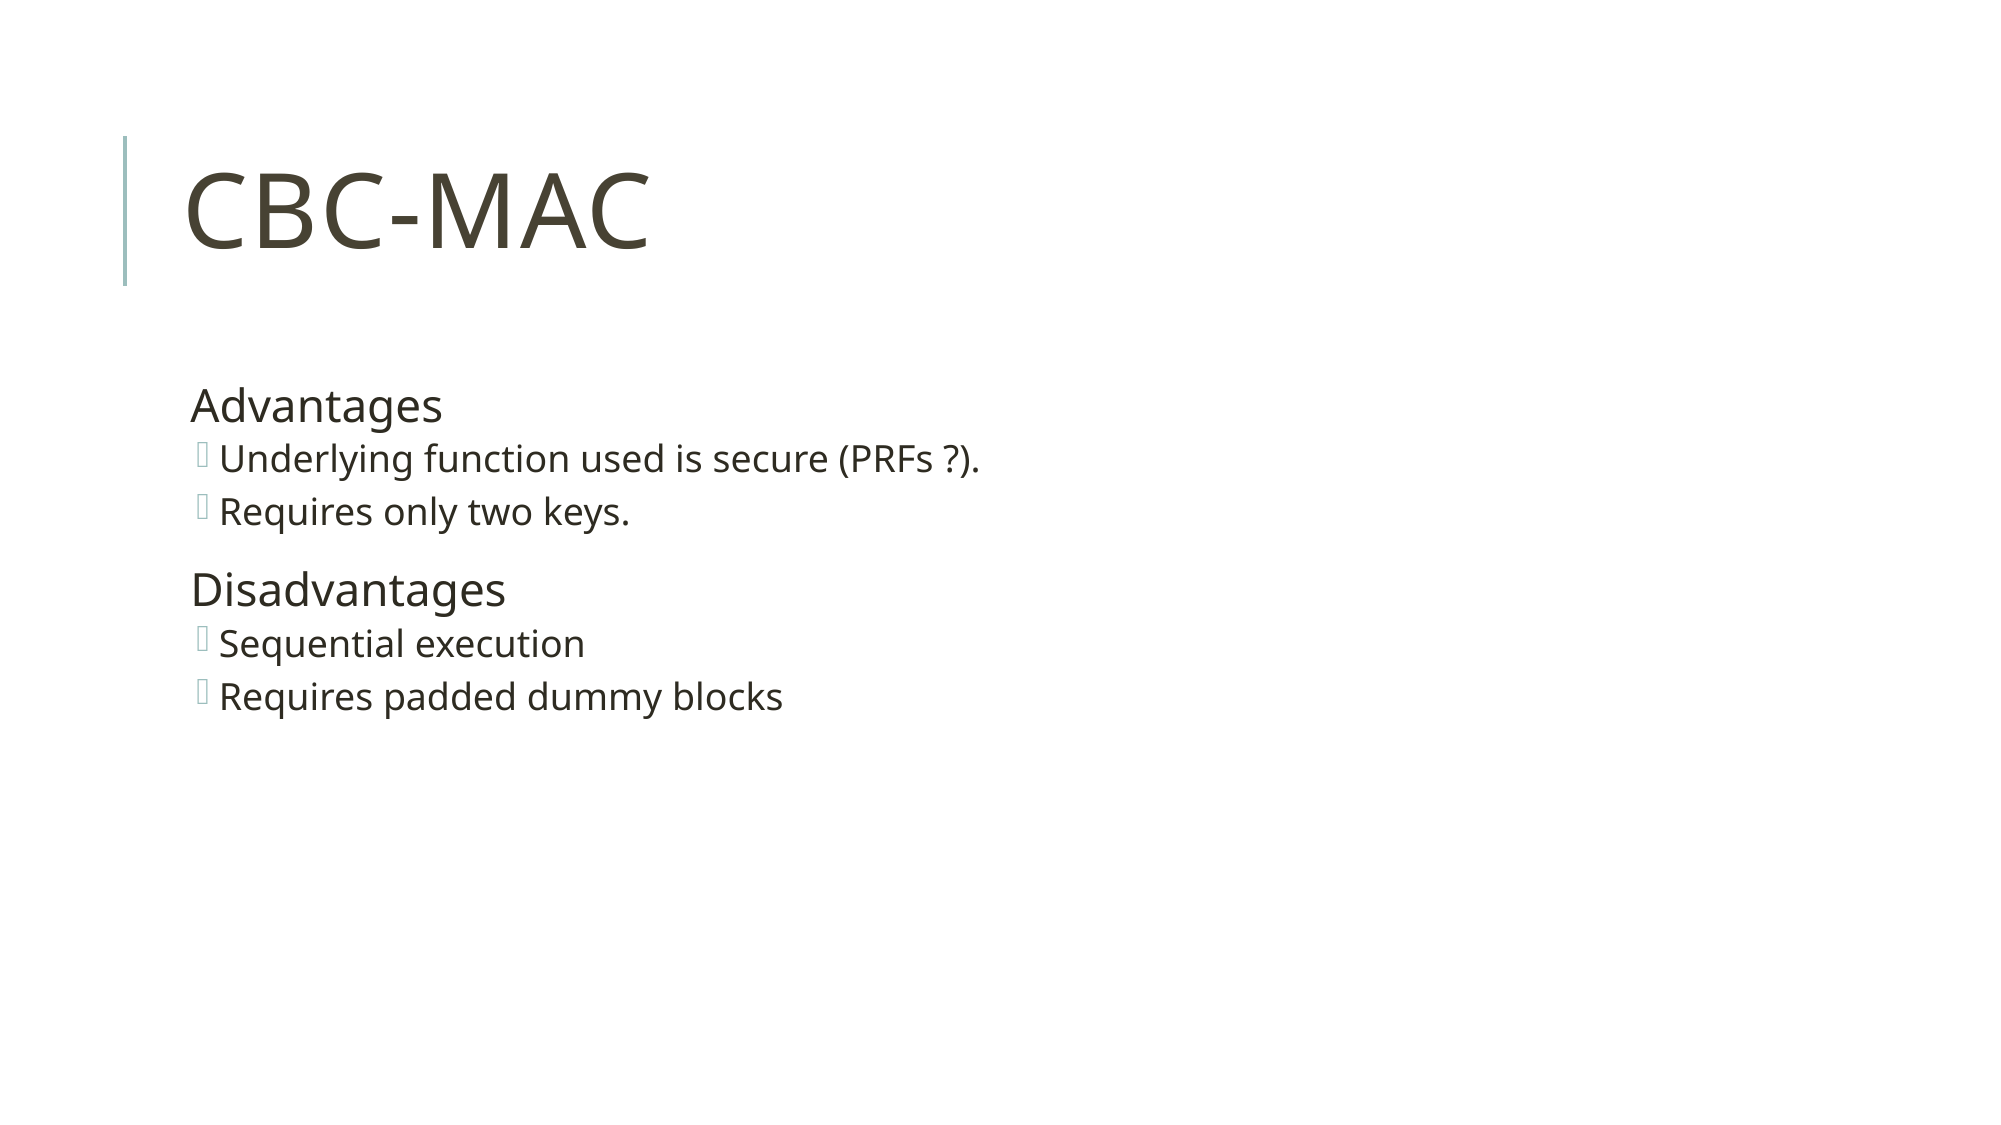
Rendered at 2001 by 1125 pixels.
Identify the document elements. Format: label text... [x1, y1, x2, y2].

title CBC-MAC [168, 96, 1763, 342]
list Advantages Underlying function used is secure (PRFs ?). Requires only two keys. Disadvantages Sequential execution Requires padded dummy blocks [168, 375, 1763, 1035]
